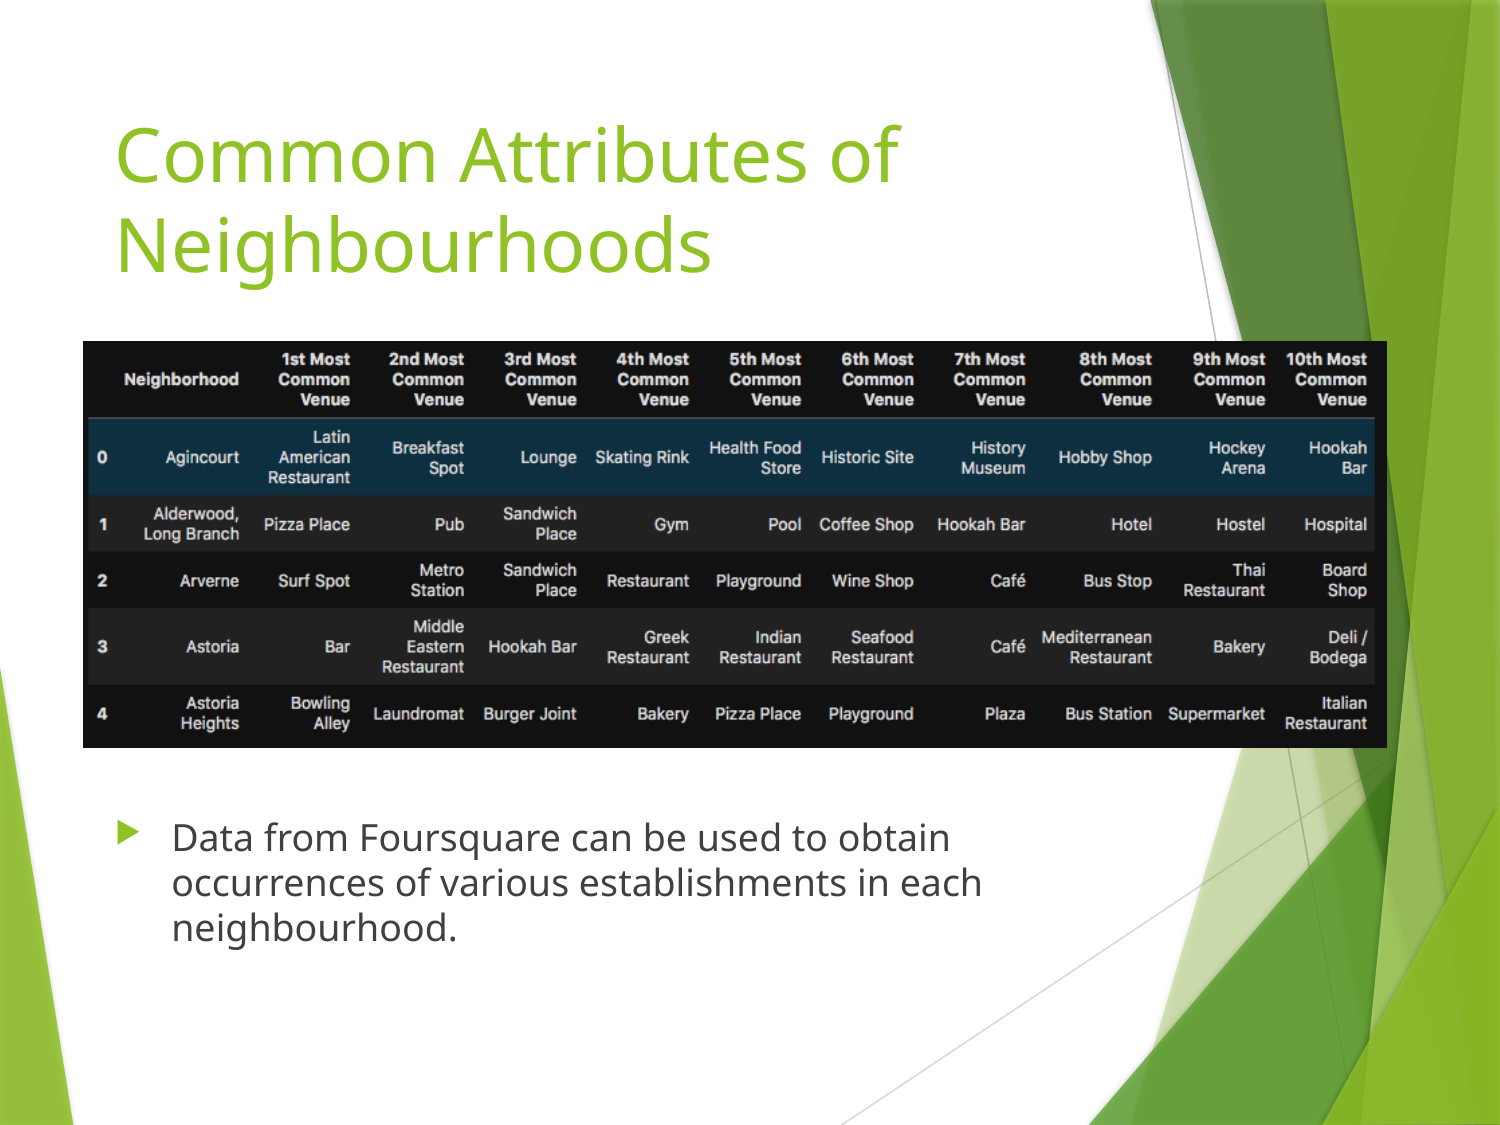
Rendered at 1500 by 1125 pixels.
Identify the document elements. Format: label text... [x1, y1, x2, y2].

title Common Attributes of Neighbourhoods [99, 99, 1142, 317]
list Data from Foursquare can be used to obtain occurrences of various establishments in each neighbourhood. [99, 806, 1142, 1125]
picture [82, 341, 1387, 749]
